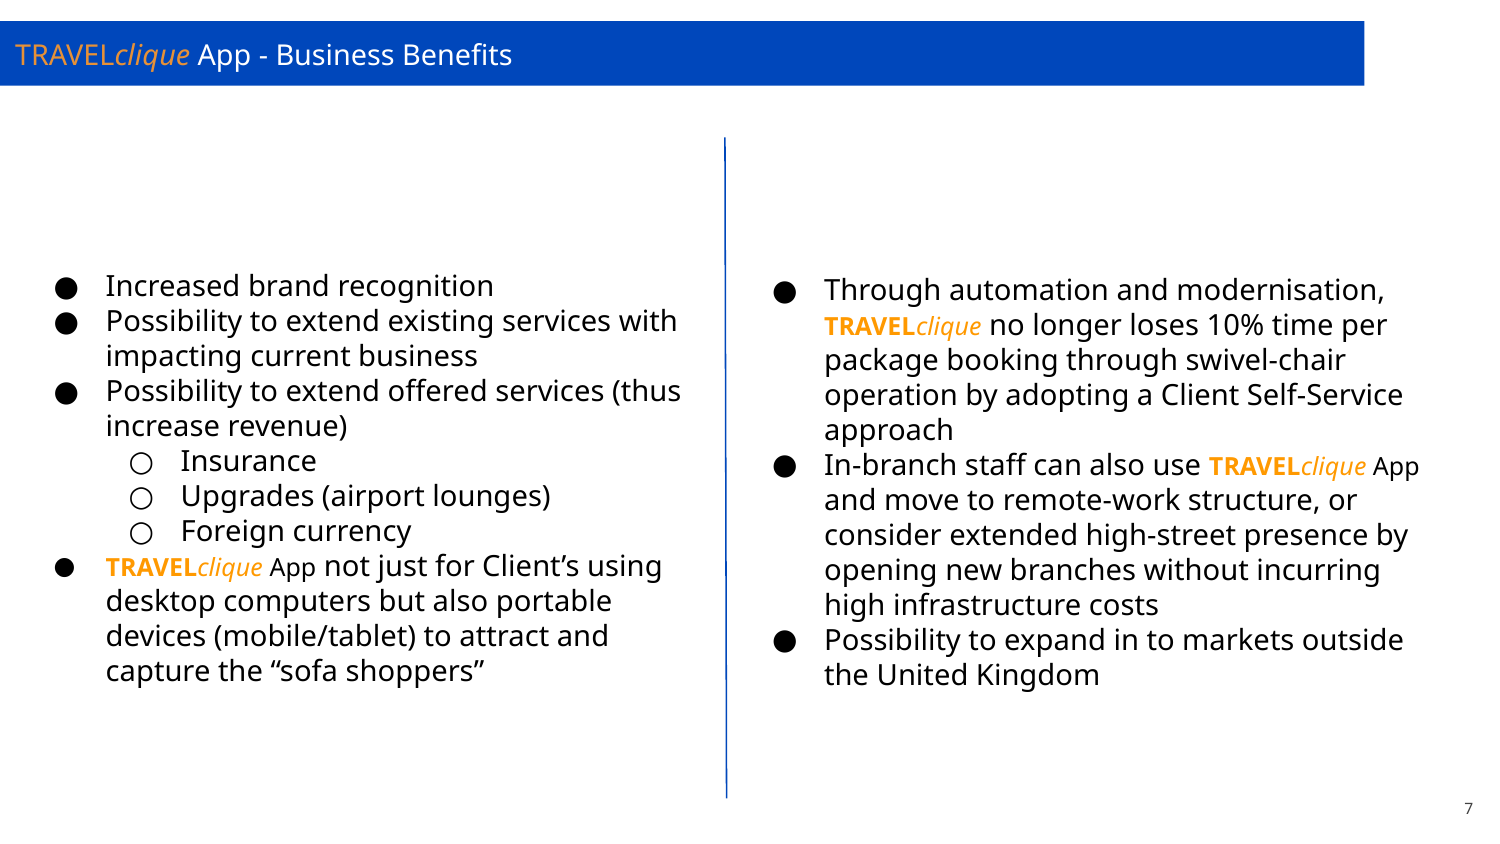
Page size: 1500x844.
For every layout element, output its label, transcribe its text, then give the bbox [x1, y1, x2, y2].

title TRAVELclique App - Business Benefits [0, 21, 1365, 86]
text_box Increased brand recognition Possibility to extend existing services with impacting current business Possibility to extend offered services (thus increase revenue) Insurance Upgrades (airport lounges) Foreign currency TRAVELclique App not just for Client’s using desktop computers but also portable devices (mobile/tablet) to attract and capture the “sofa shoppers” [15, 157, 719, 733]
text_box Through automation and modernisation, TRAVELclique no longer loses 10% time per package booking through swivel-chair operation by adopting a Client Self-Service approach In-branch staff can also use TRAVELclique App and move to remote-work structure, or consider extended high-street presence by opening new branches without incurring high infrastructure costs Possibility to expand in to markets outside the United Kingdom [734, 161, 1448, 706]
slide_number ‹#› [1398, 770, 1489, 835]
